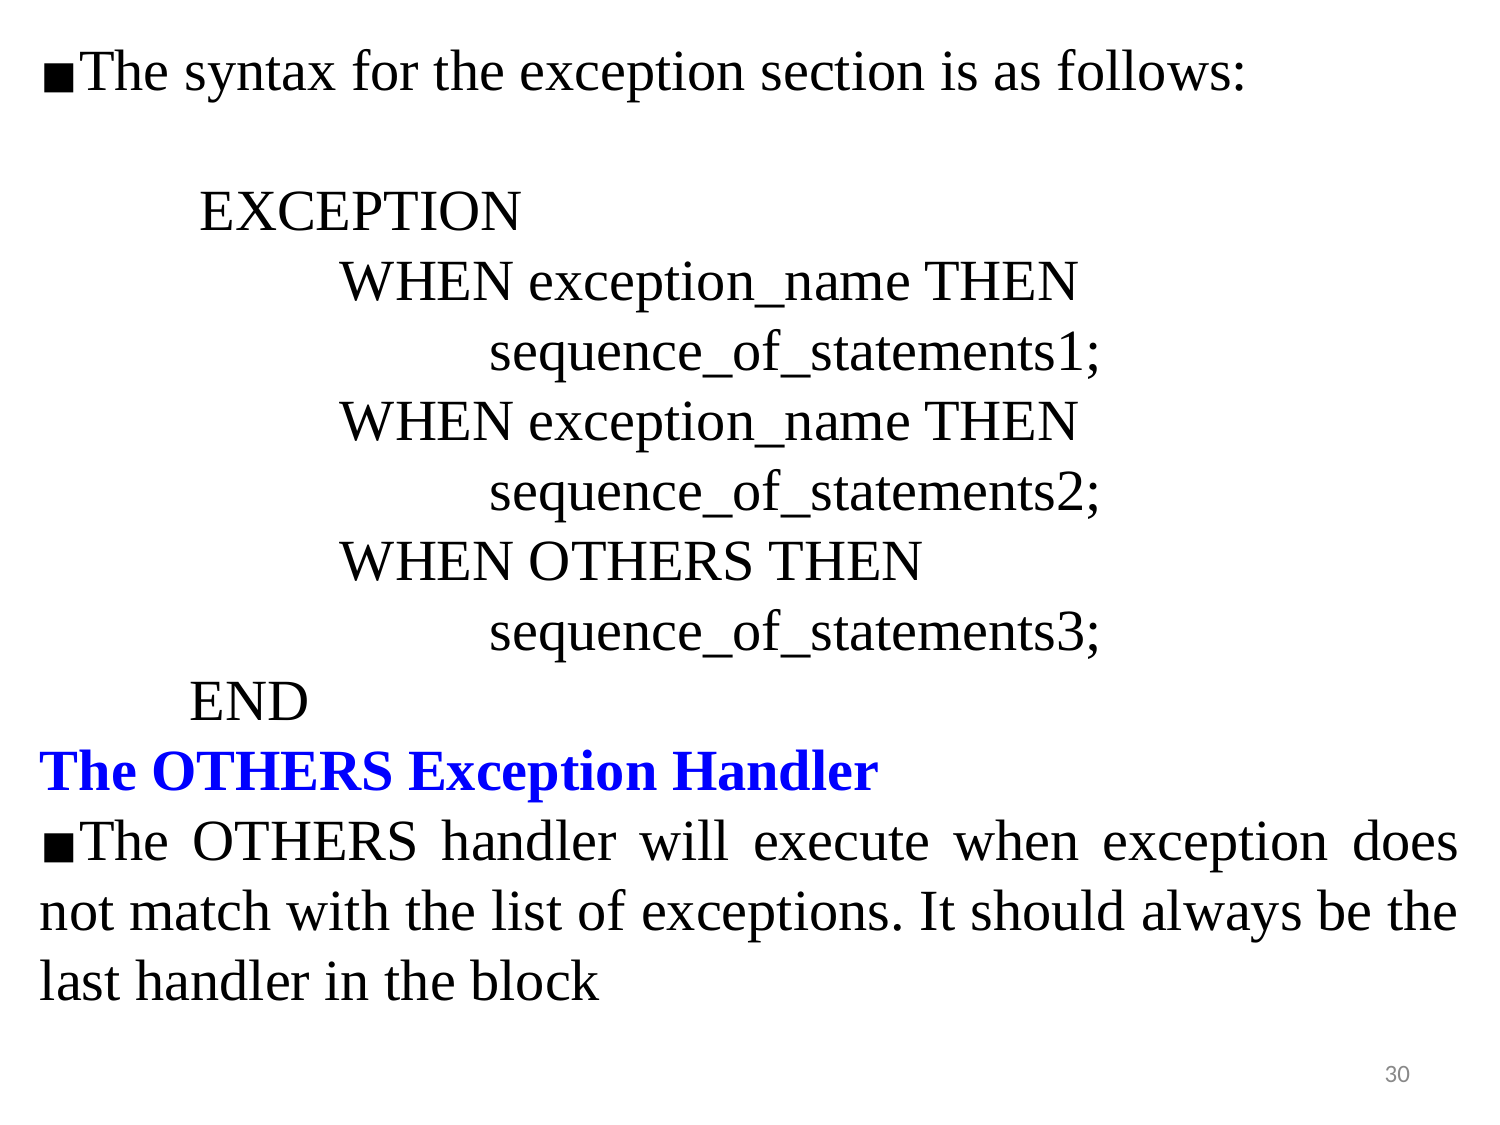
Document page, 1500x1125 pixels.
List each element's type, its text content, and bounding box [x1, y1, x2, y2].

text_box ‹#› [1074, 1042, 1425, 1103]
text_box The syntax for the exception section is as follows: EXCEPTION WHEN exception_name THEN sequence_of_statements1; WHEN exception_name THEN sequence_of_statements2; WHEN OTHERS THEN sequence_of_statements3; END The OTHERS Exception Handler The OTHERS handler will execute when exception does not match with the list of exceptions. It should always be the last handler in the block [24, 24, 1475, 1020]
